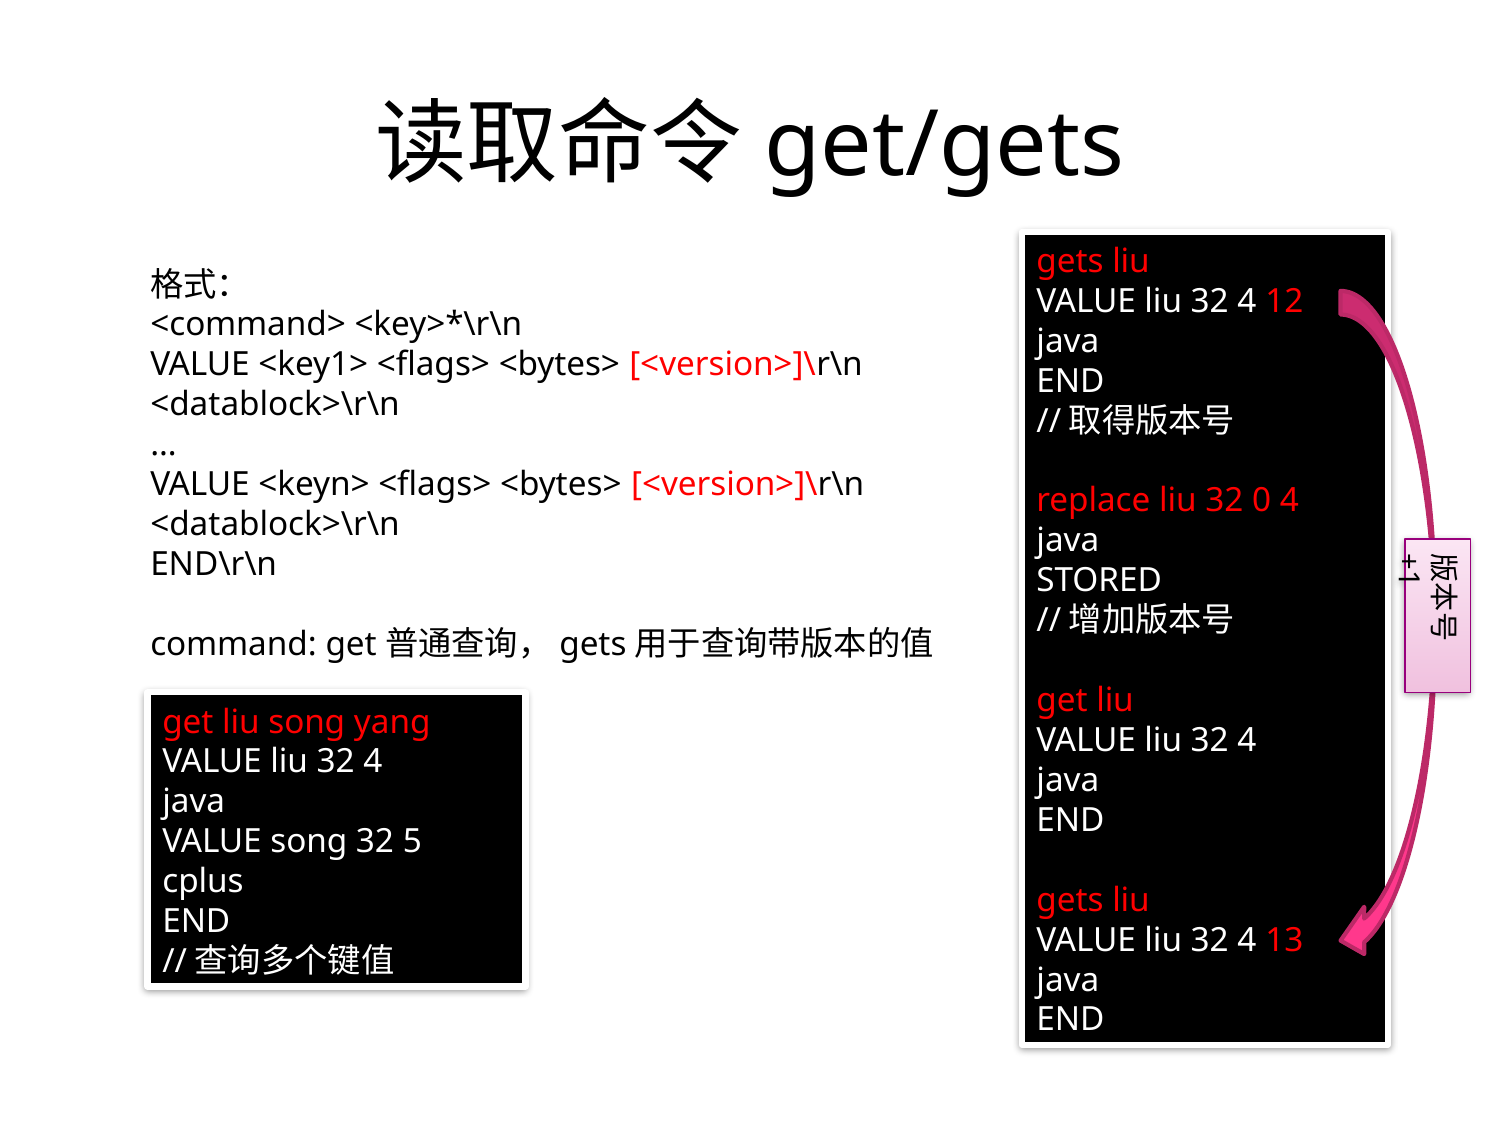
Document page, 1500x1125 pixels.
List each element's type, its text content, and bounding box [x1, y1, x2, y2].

text_box gets liu VALUE liu 32 4 12 java END //取得版本号 replace liu 32 0 4 java STORED //增加版本号 get liu VALUE liu 32 4 java END gets liu VALUE liu 32 4 13 java END [1019, 229, 1391, 1048]
text_box [1338, 700, 1436, 956]
text_box 版本号+1 [1404, 538, 1471, 693]
text_box [1338, 288, 1435, 536]
title 读取命令get/gets [75, 45, 1425, 233]
text_box get liu song yang VALUE liu 32 4 java VALUE song 32 5 cplus END //查询多个键值 [144, 689, 529, 990]
text_box 格式： <command> <key>*\r\n VALUE <key1> <flags> <bytes> [<version>]\r\n <datablock>\r\n … VALUE <keyn> <flags> <bytes> [<version>]\r\n <datablock>\r\n END\r\n command: get普通查询，gets用于查询带版本的值 [135, 255, 1010, 670]
